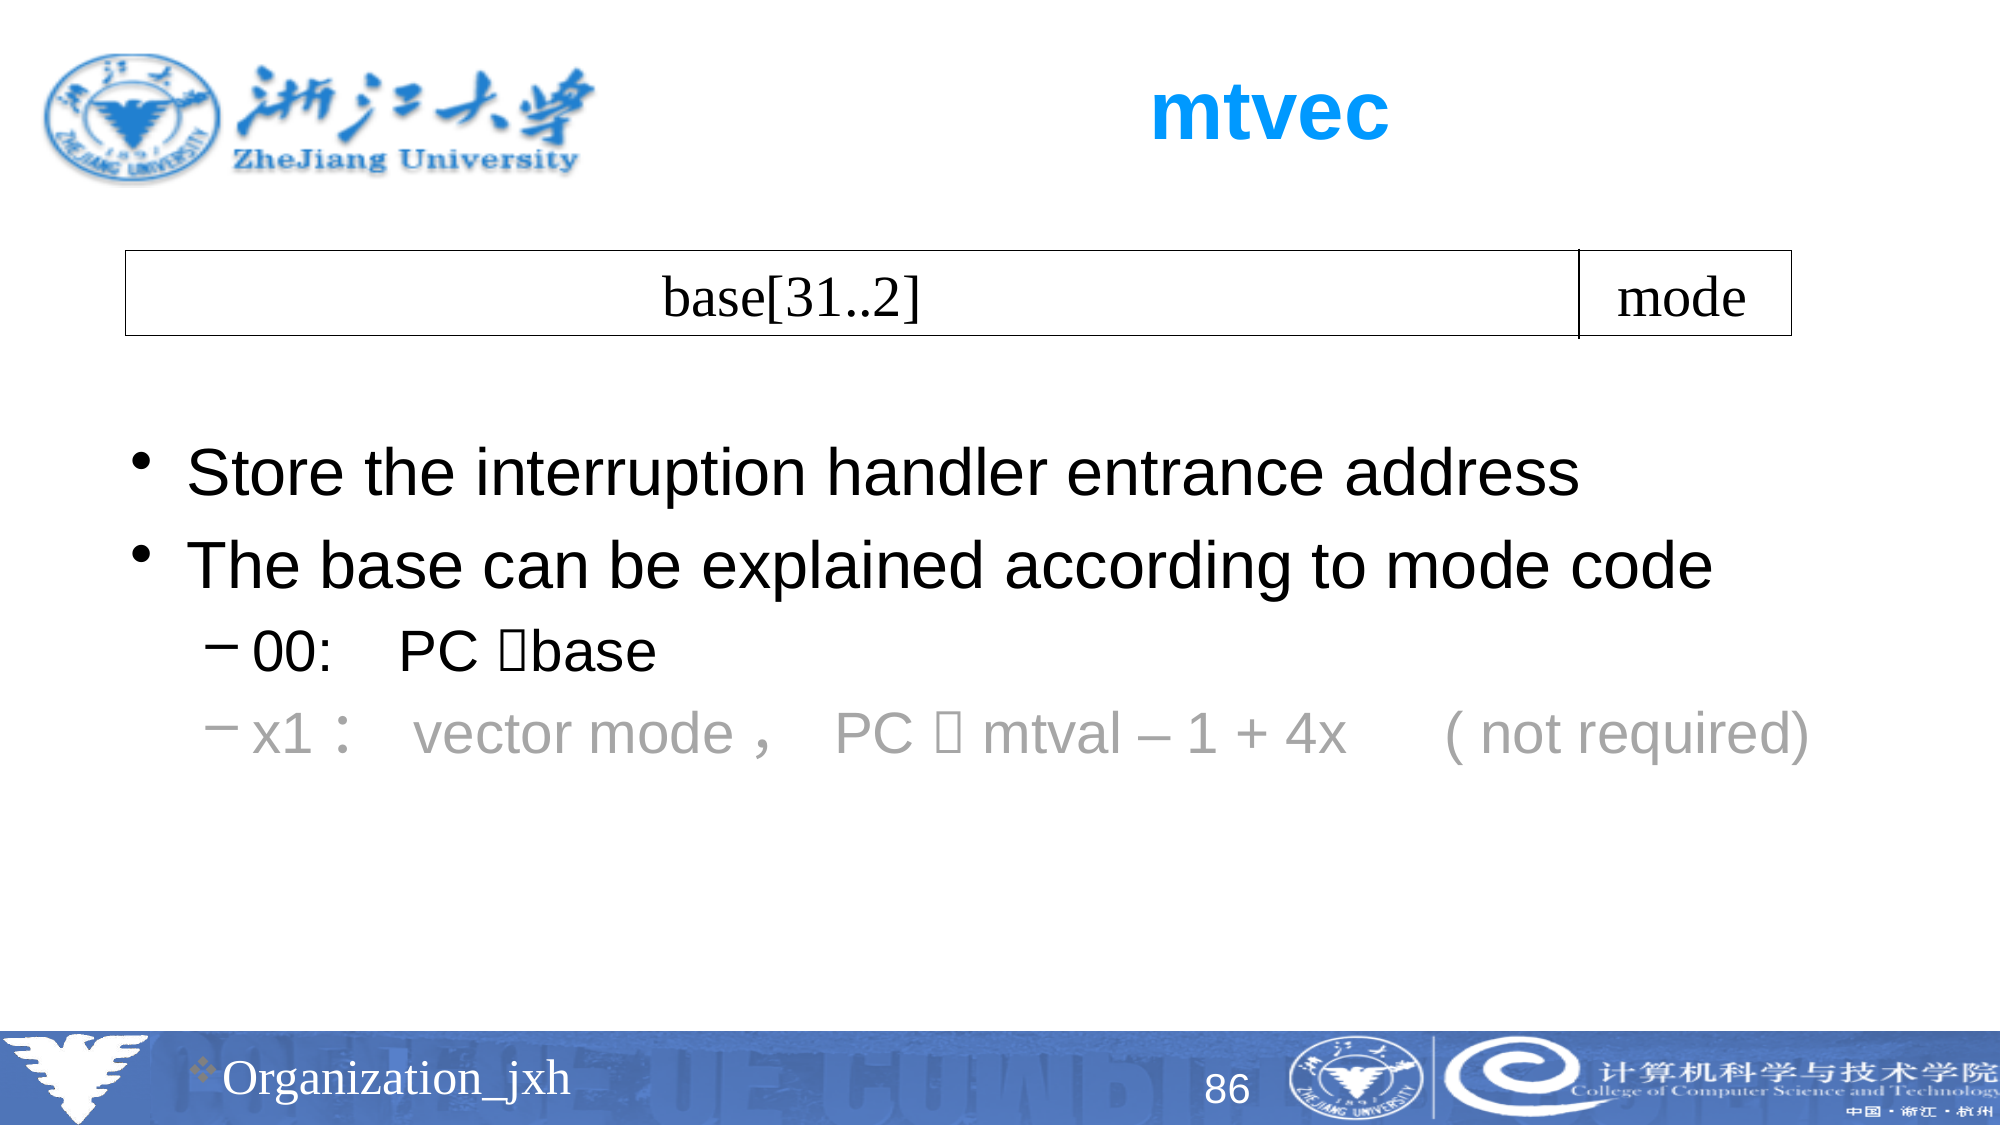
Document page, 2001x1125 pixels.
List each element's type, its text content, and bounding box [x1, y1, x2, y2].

picture [0, 1031, 2000, 1125]
picture [31, 46, 604, 188]
list Store the interruption handler entrance address The base can be explained according to mode code 00: PC base x1： vector mode， PC  mtval – 1 + 4x ( not required) [115, 420, 1916, 911]
text_box base[31..2] mode [125, 250, 1578, 336]
title mtvec [624, 13, 1916, 200]
text_box base[31..2] mode [1580, 250, 1792, 336]
